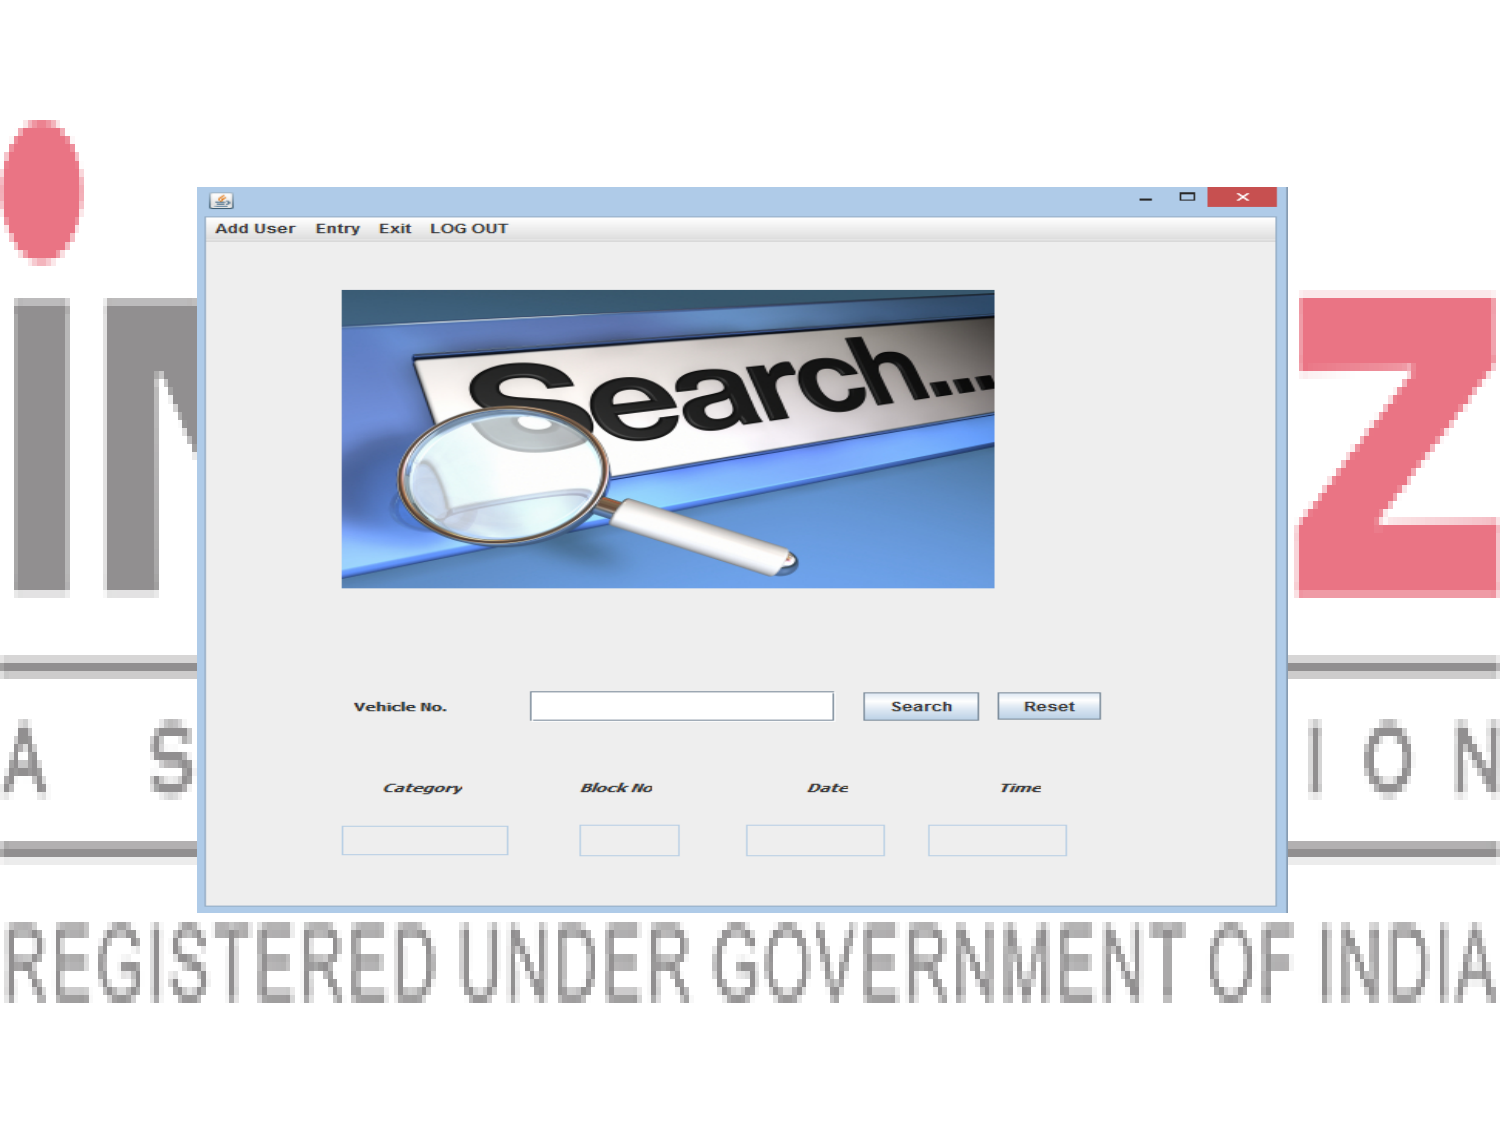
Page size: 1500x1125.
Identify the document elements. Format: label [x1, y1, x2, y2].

picture [197, 187, 1288, 913]
